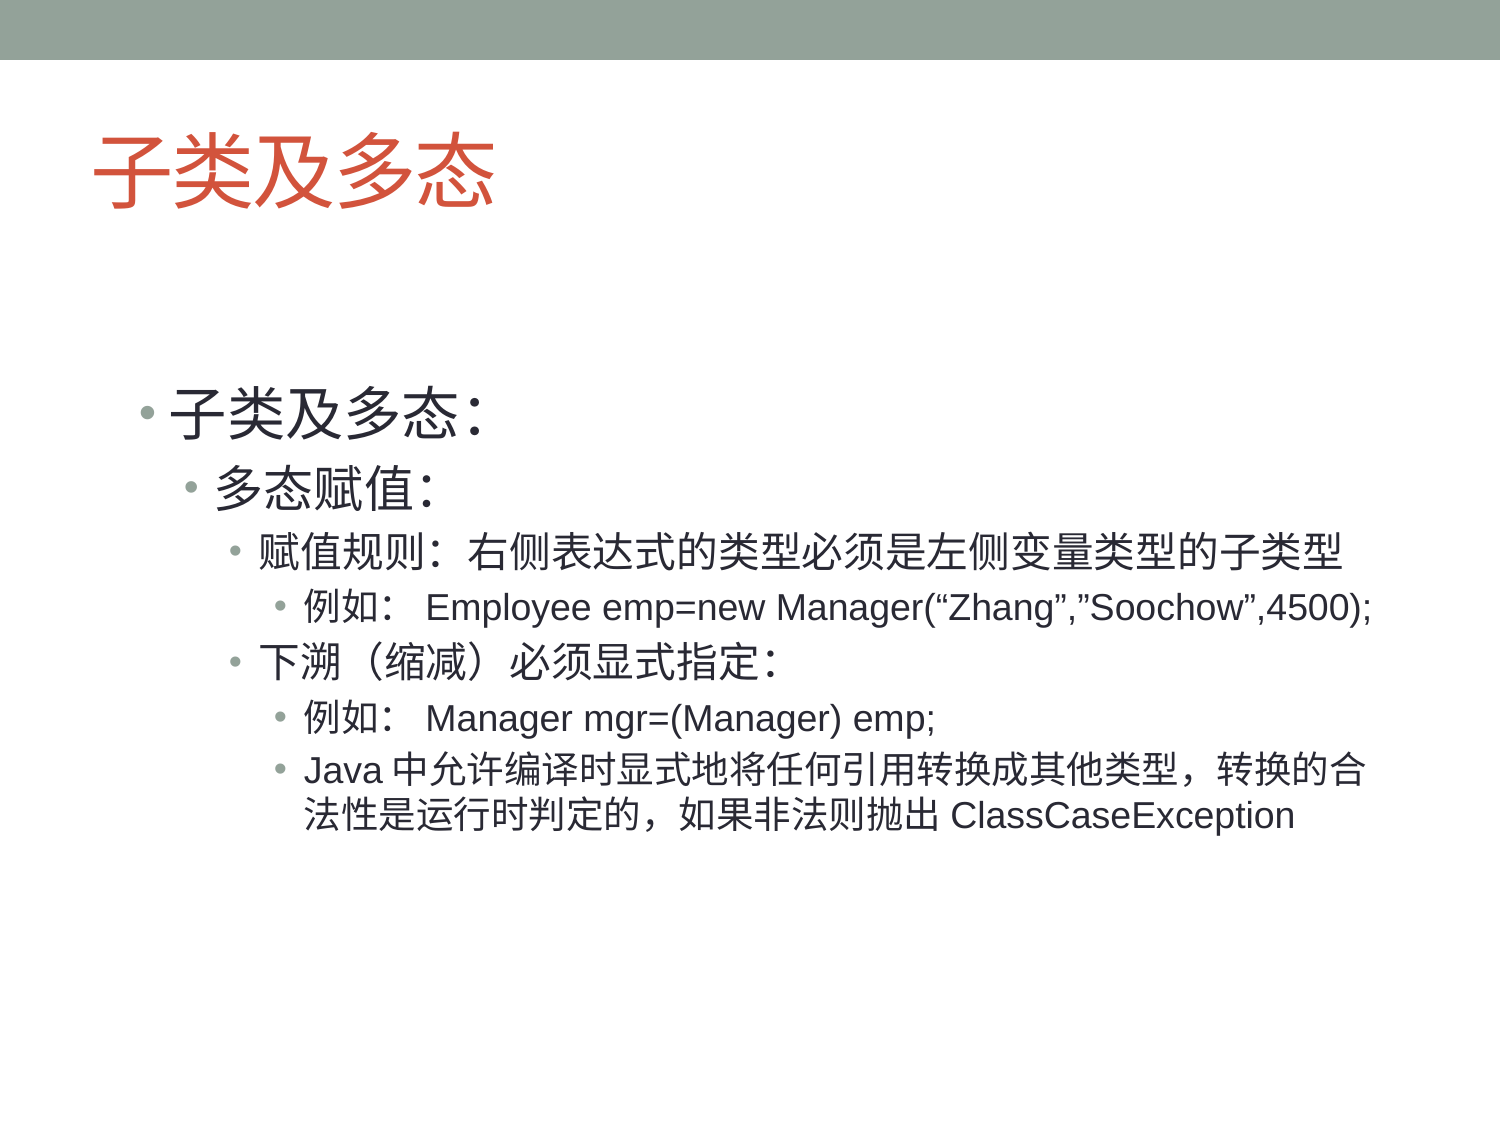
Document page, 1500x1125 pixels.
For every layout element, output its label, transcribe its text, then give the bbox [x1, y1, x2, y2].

title 子类及多态 [75, 87, 1425, 250]
list 子类及多态： 多态赋值： 赋值规则：右侧表达式的类型必须是左侧变量类型的子类型 例如：Employee emp=new Manager(“Zhang”,”Soochow”,4500); 下溯（缩减）必须显式指定： 例如：Manager mgr=(Manager) emp; Java中允许编译时显式地将任何引用转换成其他类型，转换的合法性是运行时判定的，如果非法则抛出ClassCaseException [123, 369, 1412, 959]
